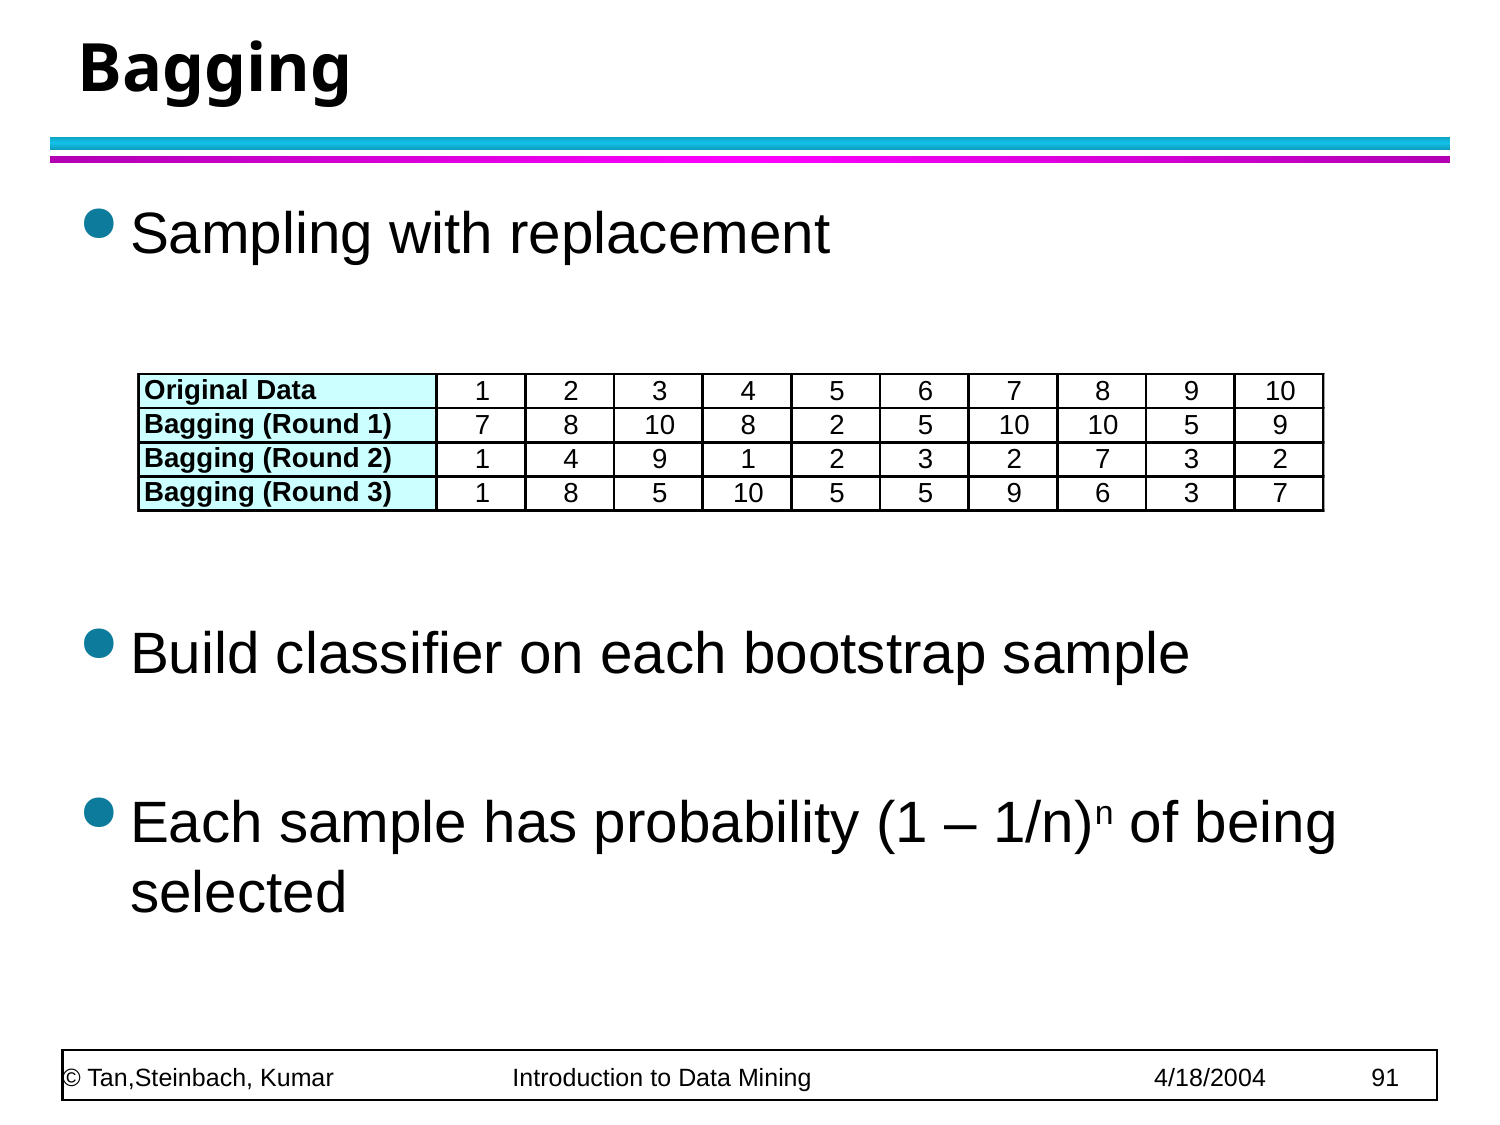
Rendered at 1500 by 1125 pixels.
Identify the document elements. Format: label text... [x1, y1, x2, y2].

list Sampling with replacement Build classifier on each bootstrap sample Each sample has probability (1 – 1/n)n of being selected [66, 186, 1433, 1038]
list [137, 372, 1326, 513]
title Bagging [61, 24, 1422, 113]
